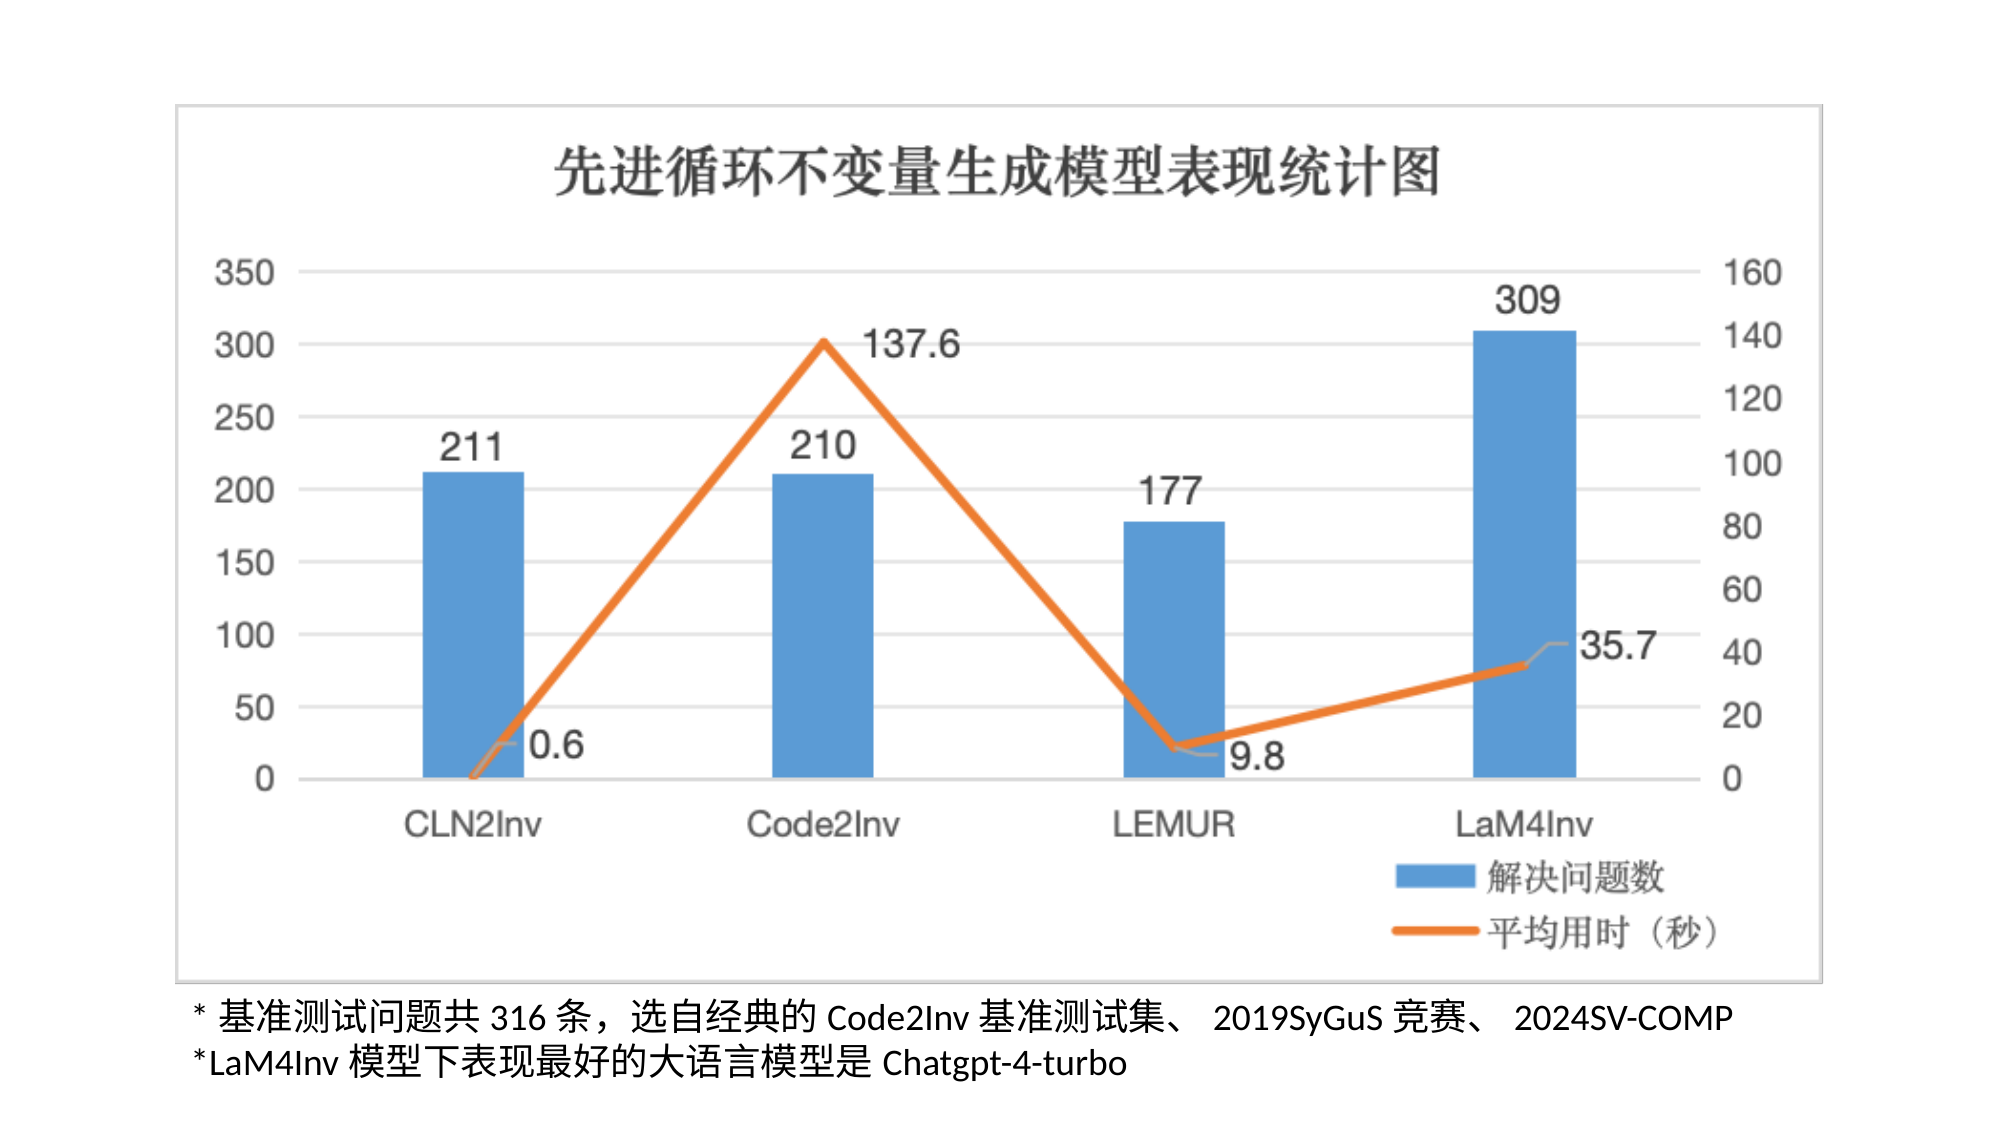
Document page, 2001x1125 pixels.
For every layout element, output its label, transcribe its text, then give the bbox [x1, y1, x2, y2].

text_box *基准测试问题共316条，选自经典的Code2Inv基准测试集、2019SyGuS竞赛、2024SV-COMP *LaM4Inv模型下表现最好的大语言模型是Chatgpt-4-turbo [175, 985, 1855, 1098]
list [175, 104, 1825, 986]
